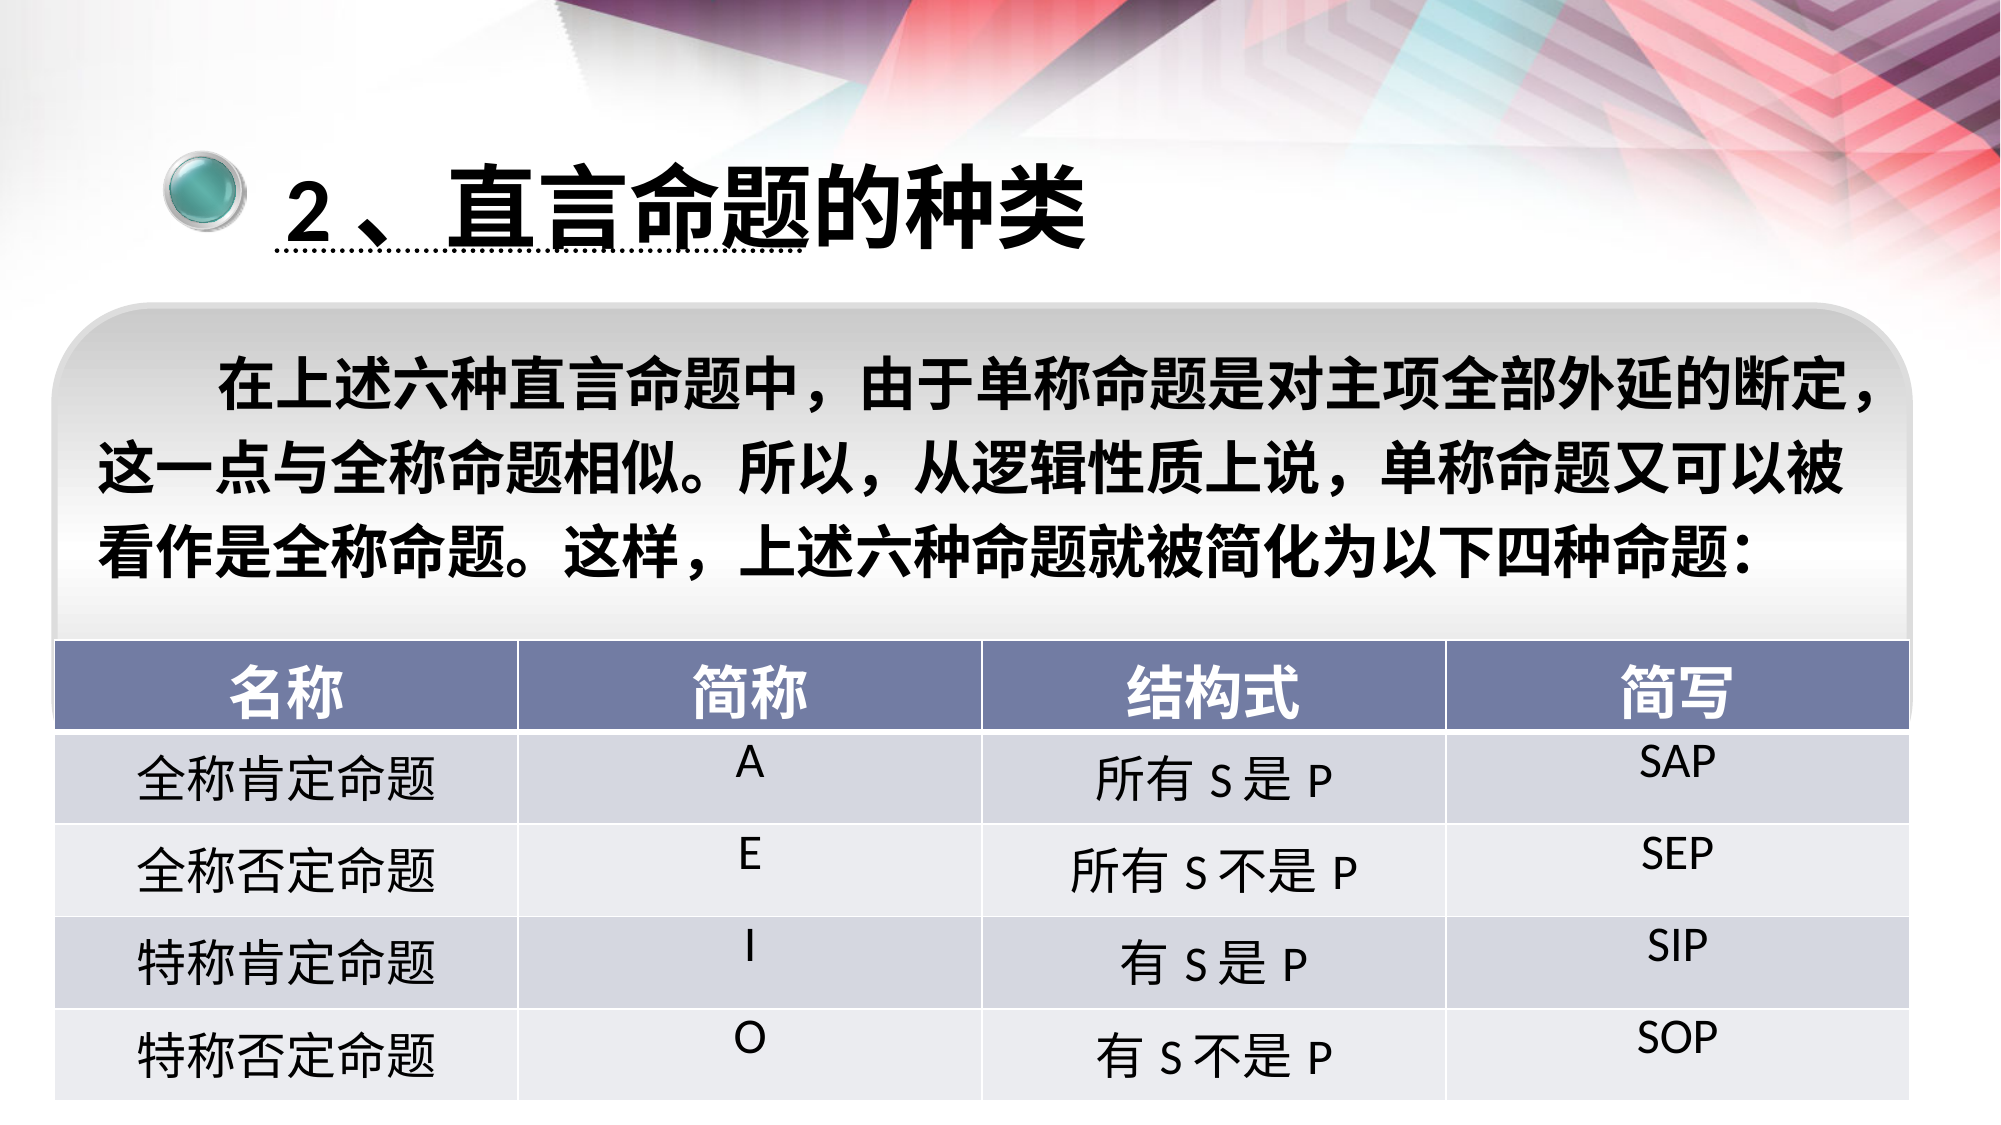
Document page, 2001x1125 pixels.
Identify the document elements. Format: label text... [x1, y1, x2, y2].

table_cell SOP [1447, 1010, 1909, 1100]
text_box [220, 364, 1780, 541]
picture [0, 0, 2001, 1125]
table_cell 所有S不是P [983, 825, 1445, 916]
table_header 名称 [55, 641, 517, 729]
table_cell 有S是P [983, 917, 1445, 1008]
table_cell SEP [1447, 825, 1909, 916]
table_cell O [519, 1010, 981, 1100]
text_box 2、直言命题的种类 [270, 87, 1103, 268]
table_cell 特称肯定命题 [55, 917, 517, 1008]
table_cell I [519, 917, 981, 1008]
table_cell SIP [1447, 917, 1909, 1008]
table_cell 全称肯定命题 [55, 735, 517, 823]
text_box 在上述六种直言命题中，由于单称命题是对主项全部外延的断定， 这一点与全称命题相似。所以，从逻辑性质上说，单称命题又可以被 看作是全称命题。这样，上述六种命题就被简化为以下四种命题： [54, 305, 1910, 639]
table_header 简写 [1447, 641, 1909, 729]
table_header 结构式 [983, 641, 1445, 729]
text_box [163, 151, 242, 230]
table_cell E [519, 825, 981, 916]
table_cell 特称否定命题 [55, 1010, 517, 1100]
table_cell 所有S是P [983, 735, 1445, 823]
table_cell 全称否定命题 [55, 825, 517, 916]
table_cell 有S不是P [983, 1010, 1445, 1100]
table_cell SAP [1447, 735, 1909, 823]
table_header 简称 [519, 641, 981, 729]
table_cell A [519, 735, 981, 823]
